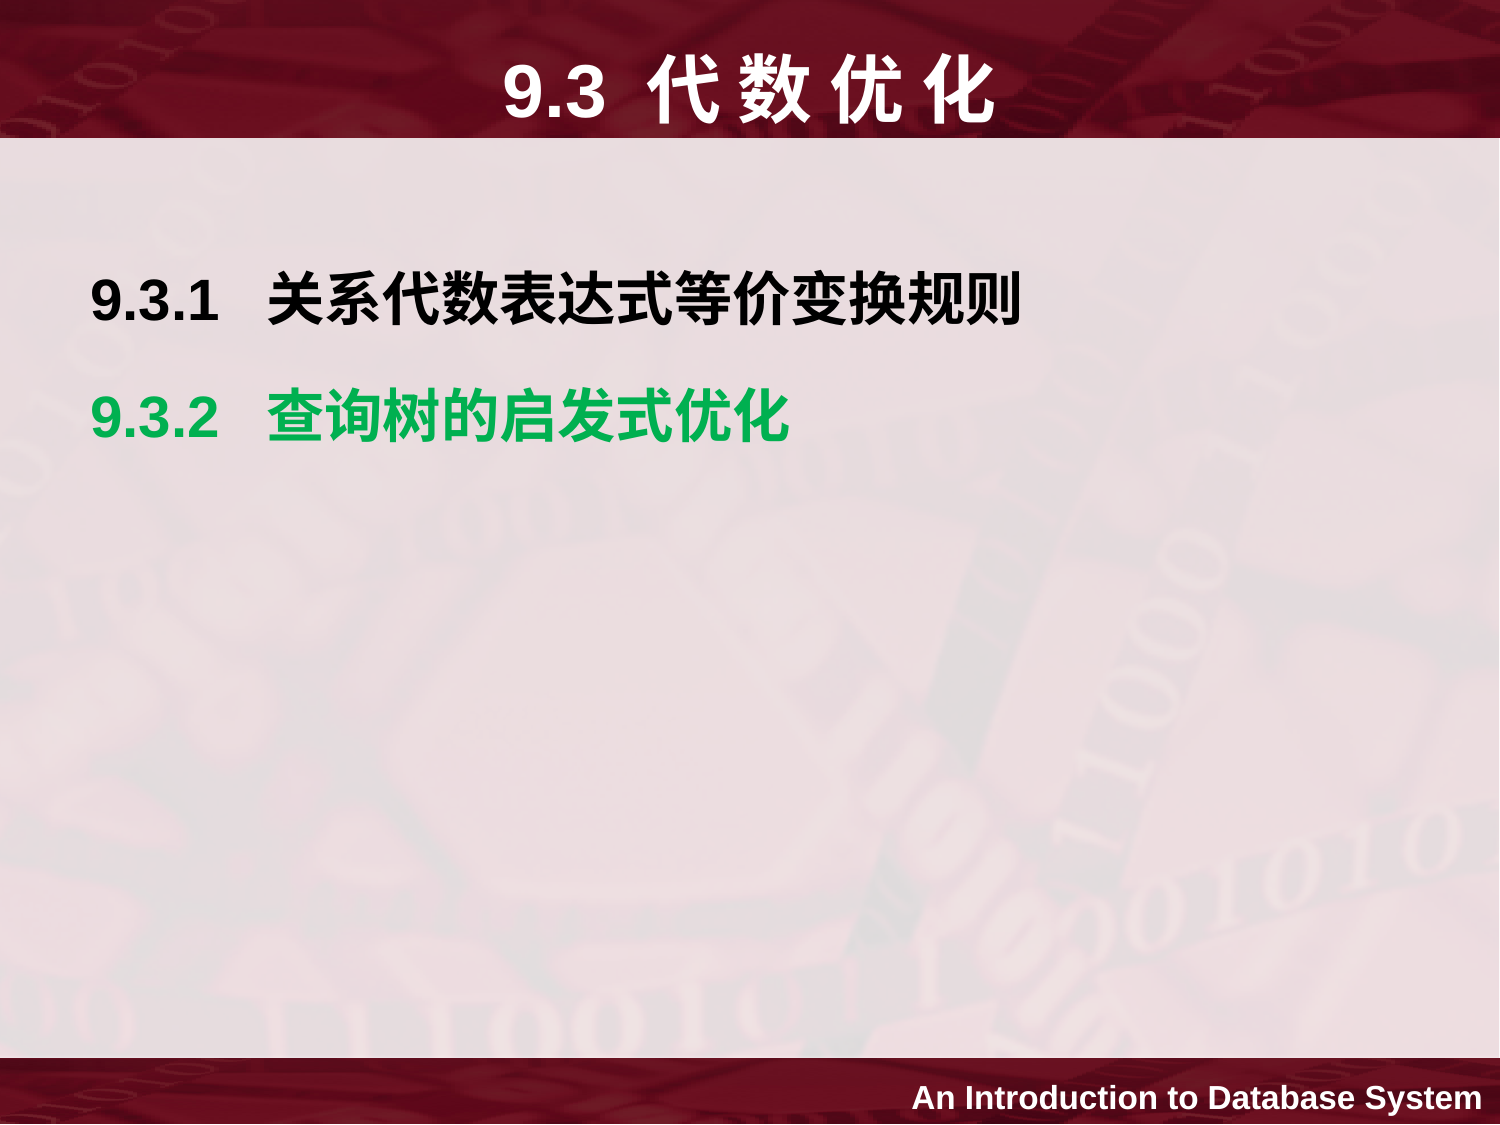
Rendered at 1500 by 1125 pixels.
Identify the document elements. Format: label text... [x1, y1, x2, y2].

title 9.3 代 数 优 化 [74, 0, 1426, 181]
list 9.3.1 关系代数表达式等价变换规则 9.3.2 查询树的启发式优化 [74, 219, 1426, 1017]
picture [0, 0, 1500, 1124]
